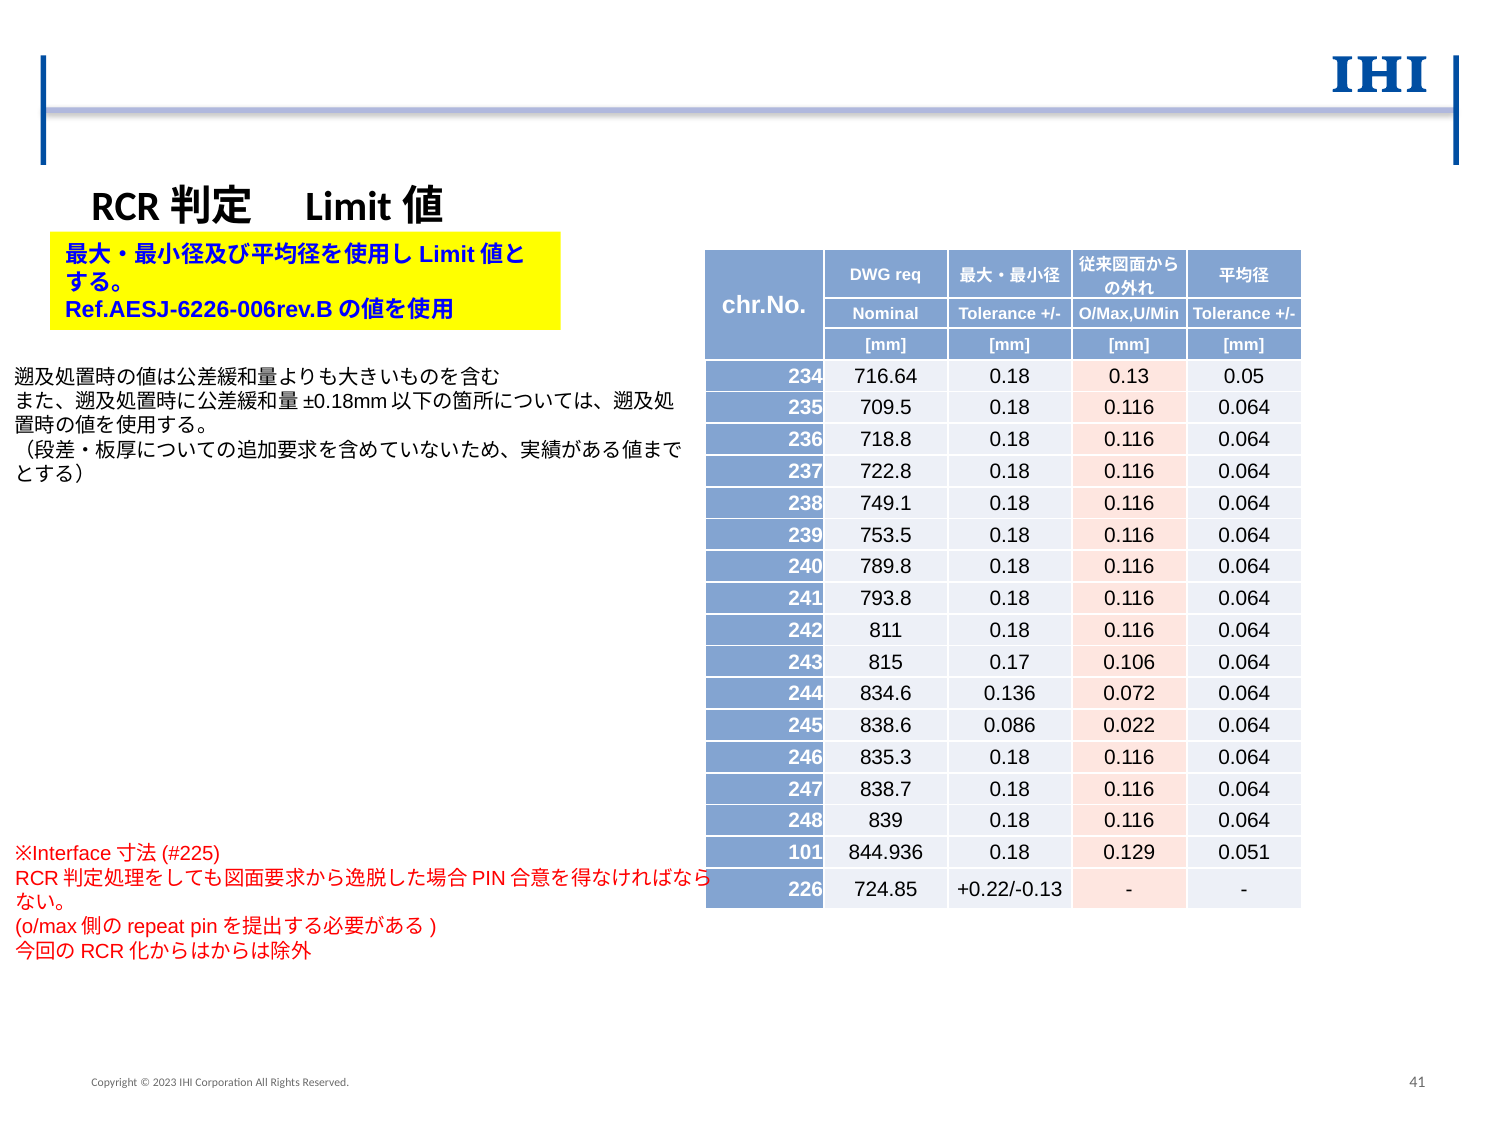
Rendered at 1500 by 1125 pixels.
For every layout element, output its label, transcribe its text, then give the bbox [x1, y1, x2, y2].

table_cell [mm] [1073, 329, 1186, 359]
table_cell 0.064 [1188, 774, 1301, 804]
table_cell 0.072 [1073, 678, 1186, 708]
table_cell Tolerance +/- [949, 299, 1071, 327]
table_cell 838.6 [825, 710, 947, 740]
table_cell - [1073, 869, 1186, 908]
table_cell 793.8 [825, 583, 947, 613]
table_cell - [1188, 869, 1301, 908]
table_cell [mm] [825, 329, 947, 359]
table_cell 0.064 [1188, 424, 1301, 454]
table_cell 835.3 [825, 742, 947, 772]
table_cell 243 [706, 646, 823, 676]
table_cell 0.064 [1188, 678, 1301, 708]
text_box 最大・最小径及び平均径を使用しLimit値とする。 Ref.AESJ-6226-006rev.Bの値を使用 [50, 231, 561, 330]
table_cell 0.18 [949, 361, 1071, 391]
table_cell Nominal [825, 299, 947, 327]
table_cell 789.8 [825, 551, 947, 581]
table_cell 0.116 [1073, 488, 1186, 518]
table_cell 0.064 [1188, 456, 1301, 486]
table_cell 718.8 [825, 424, 947, 454]
table_cell 724.85 [825, 869, 947, 908]
table_cell 0.116 [1073, 583, 1186, 613]
table_cell 0.116 [1073, 615, 1186, 645]
table_cell 0.064 [1188, 519, 1301, 549]
table_cell 101 [734, 837, 823, 867]
table_cell 0.051 [1188, 837, 1301, 867]
table_cell 0.18 [949, 392, 1071, 422]
table_cell 0.116 [1073, 424, 1186, 454]
footer Copyright © 2023 IHI Corporation All Rights Reserved. [91, 1067, 380, 1101]
table_cell 838.7 [825, 774, 947, 804]
table_cell O/Max,U/Min [1073, 299, 1186, 327]
table_cell 248 [706, 805, 823, 835]
table_cell 0.13 [1073, 361, 1186, 391]
table_cell +0.22/-0.13 [949, 869, 1071, 908]
table_cell 0.18 [949, 488, 1071, 518]
table_cell 0.136 [949, 678, 1071, 708]
table_cell 749.1 [825, 488, 947, 518]
table_cell 0.022 [1073, 710, 1186, 740]
table_cell 226 [734, 869, 823, 908]
table_cell 753.5 [825, 519, 947, 549]
table_cell 0.18 [949, 456, 1071, 486]
table_cell 0.064 [1188, 583, 1301, 613]
table_cell 0.18 [949, 742, 1071, 772]
table_cell 0.116 [1073, 742, 1186, 772]
table_cell 0.106 [1073, 646, 1186, 676]
table_cell [mm] [949, 329, 1071, 359]
table_cell 0.086 [949, 710, 1071, 740]
text_box ※Interface寸法(#225) RCR判定処理をしても図面要求から逸脱した場合PIN合意を得なければならない。 (o/max側のrepeat pinを提出する必要がある) 今回のRCR化からはからは除外 [0, 833, 734, 970]
table_cell 0.064 [1188, 615, 1301, 645]
table_cell 722.8 [825, 456, 947, 486]
table_cell 0.17 [949, 646, 1071, 676]
table_cell 241 [706, 583, 823, 613]
table_cell 0.064 [1188, 488, 1301, 518]
table_cell 236 [706, 424, 823, 454]
table_cell 844.936 [825, 837, 947, 867]
table_header 従来図面からの外れ [1073, 250, 1186, 297]
table_cell 0.064 [1188, 392, 1301, 422]
table_cell 0.116 [1073, 519, 1186, 549]
table_cell 0.18 [949, 805, 1071, 835]
table_cell 0.18 [949, 519, 1071, 549]
table_cell 0.18 [949, 615, 1071, 645]
table_cell 834.6 [825, 678, 947, 708]
table_cell 709.5 [825, 392, 947, 422]
table_cell 0.064 [1188, 710, 1301, 740]
table_header DWG req [825, 250, 947, 297]
table_cell 245 [706, 710, 823, 740]
table_cell [mm] [1188, 329, 1301, 359]
table_cell 0.064 [1188, 551, 1301, 581]
table_cell 811 [825, 615, 947, 645]
table_cell 0.116 [1073, 774, 1186, 804]
table_cell 716.64 [825, 361, 947, 391]
slide_number 41 [1383, 1067, 1442, 1101]
table_cell 234 [706, 361, 823, 391]
table_cell 0.18 [949, 774, 1071, 804]
table_cell 0.064 [1188, 742, 1301, 772]
table_cell 239 [706, 519, 823, 549]
table_cell 235 [706, 392, 823, 422]
table_header 平均径 [1188, 250, 1301, 297]
table_cell 0.116 [1073, 551, 1186, 581]
table_cell 0.18 [949, 583, 1071, 613]
table_cell 237 [706, 456, 823, 486]
table_cell 0.116 [1073, 805, 1186, 835]
text_box 遡及処置時の値は公差緩和量よりも大きいものを含む また、遡及処置時に公差緩和量±0.18mm以下の箇所については、遡及処置時の値を使用する。 （段差・板厚についての追加要求を含めていないため、実績がある値までとする） [0, 356, 705, 493]
table_cell 0.116 [1073, 392, 1186, 422]
table_header 最大・最小径 [949, 250, 1071, 297]
table_cell Tolerance +/- [1188, 299, 1301, 327]
table_cell 244 [706, 678, 823, 708]
table_cell 0.064 [1188, 805, 1301, 835]
table_cell 242 [706, 615, 823, 645]
title RCR判定 Limit値 [91, 178, 1319, 230]
table_cell 246 [706, 742, 823, 772]
table_cell 240 [706, 551, 823, 581]
table_header chr.No. [705, 250, 823, 359]
table_cell 0.18 [949, 837, 1071, 867]
table_cell 0.064 [1188, 646, 1301, 676]
table_cell 247 [706, 774, 823, 804]
table_cell 815 [825, 646, 947, 676]
table_cell 0.05 [1188, 361, 1301, 391]
table_cell 238 [706, 488, 823, 518]
table_cell 839 [825, 805, 947, 835]
table_cell 0.129 [1073, 837, 1186, 867]
table_cell 0.18 [949, 424, 1071, 454]
table_cell 0.18 [949, 551, 1071, 581]
table_cell 0.116 [1073, 456, 1186, 486]
